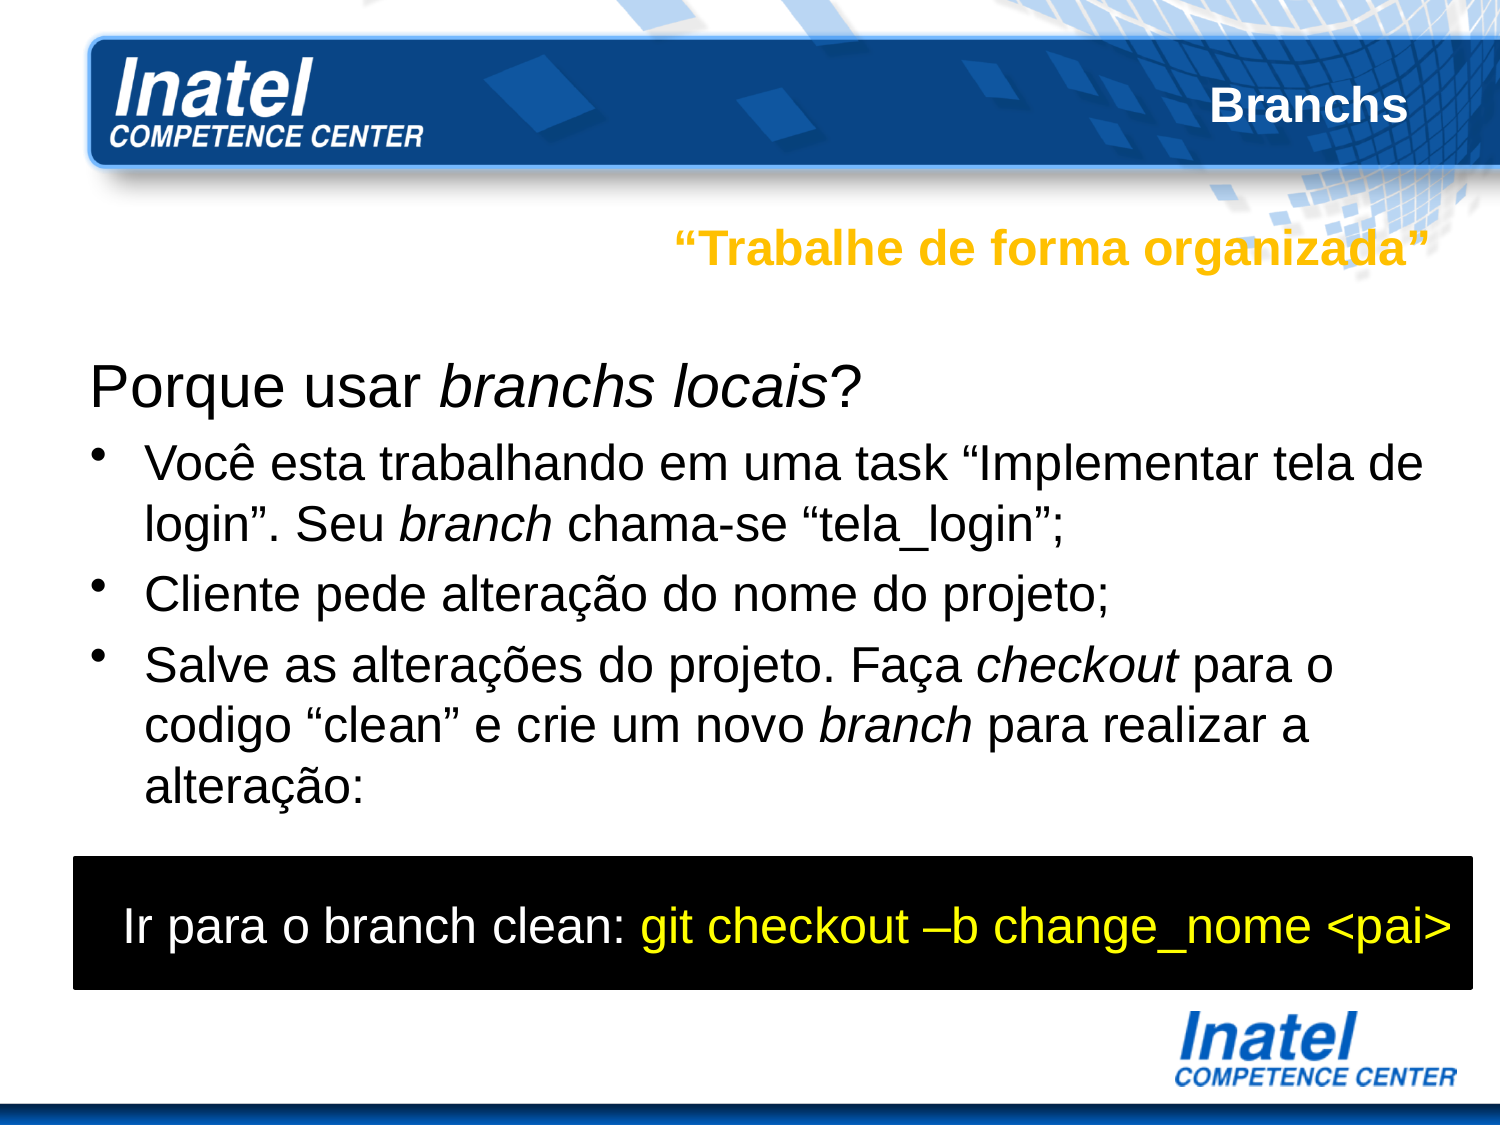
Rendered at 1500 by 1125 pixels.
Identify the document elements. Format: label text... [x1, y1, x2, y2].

text_box Branchs [520, 45, 1425, 161]
text_box “Trabalhe de forma organizada” [620, 207, 1447, 283]
picture [0, 0, 1500, 1125]
list Porque usar branchs locais? Você esta trabalhando em uma task “Implementar tela de login”. Seu branch chama-se “tela_login”; Cliente pede alteração do nome do projeto; Salve as alterações do projeto. Faça checkout para o codigo “clean” e crie um novo branch para realizar a alteração: Ir para o branch clean: git checkout –b change_nome <pai> [75, 339, 1500, 1083]
